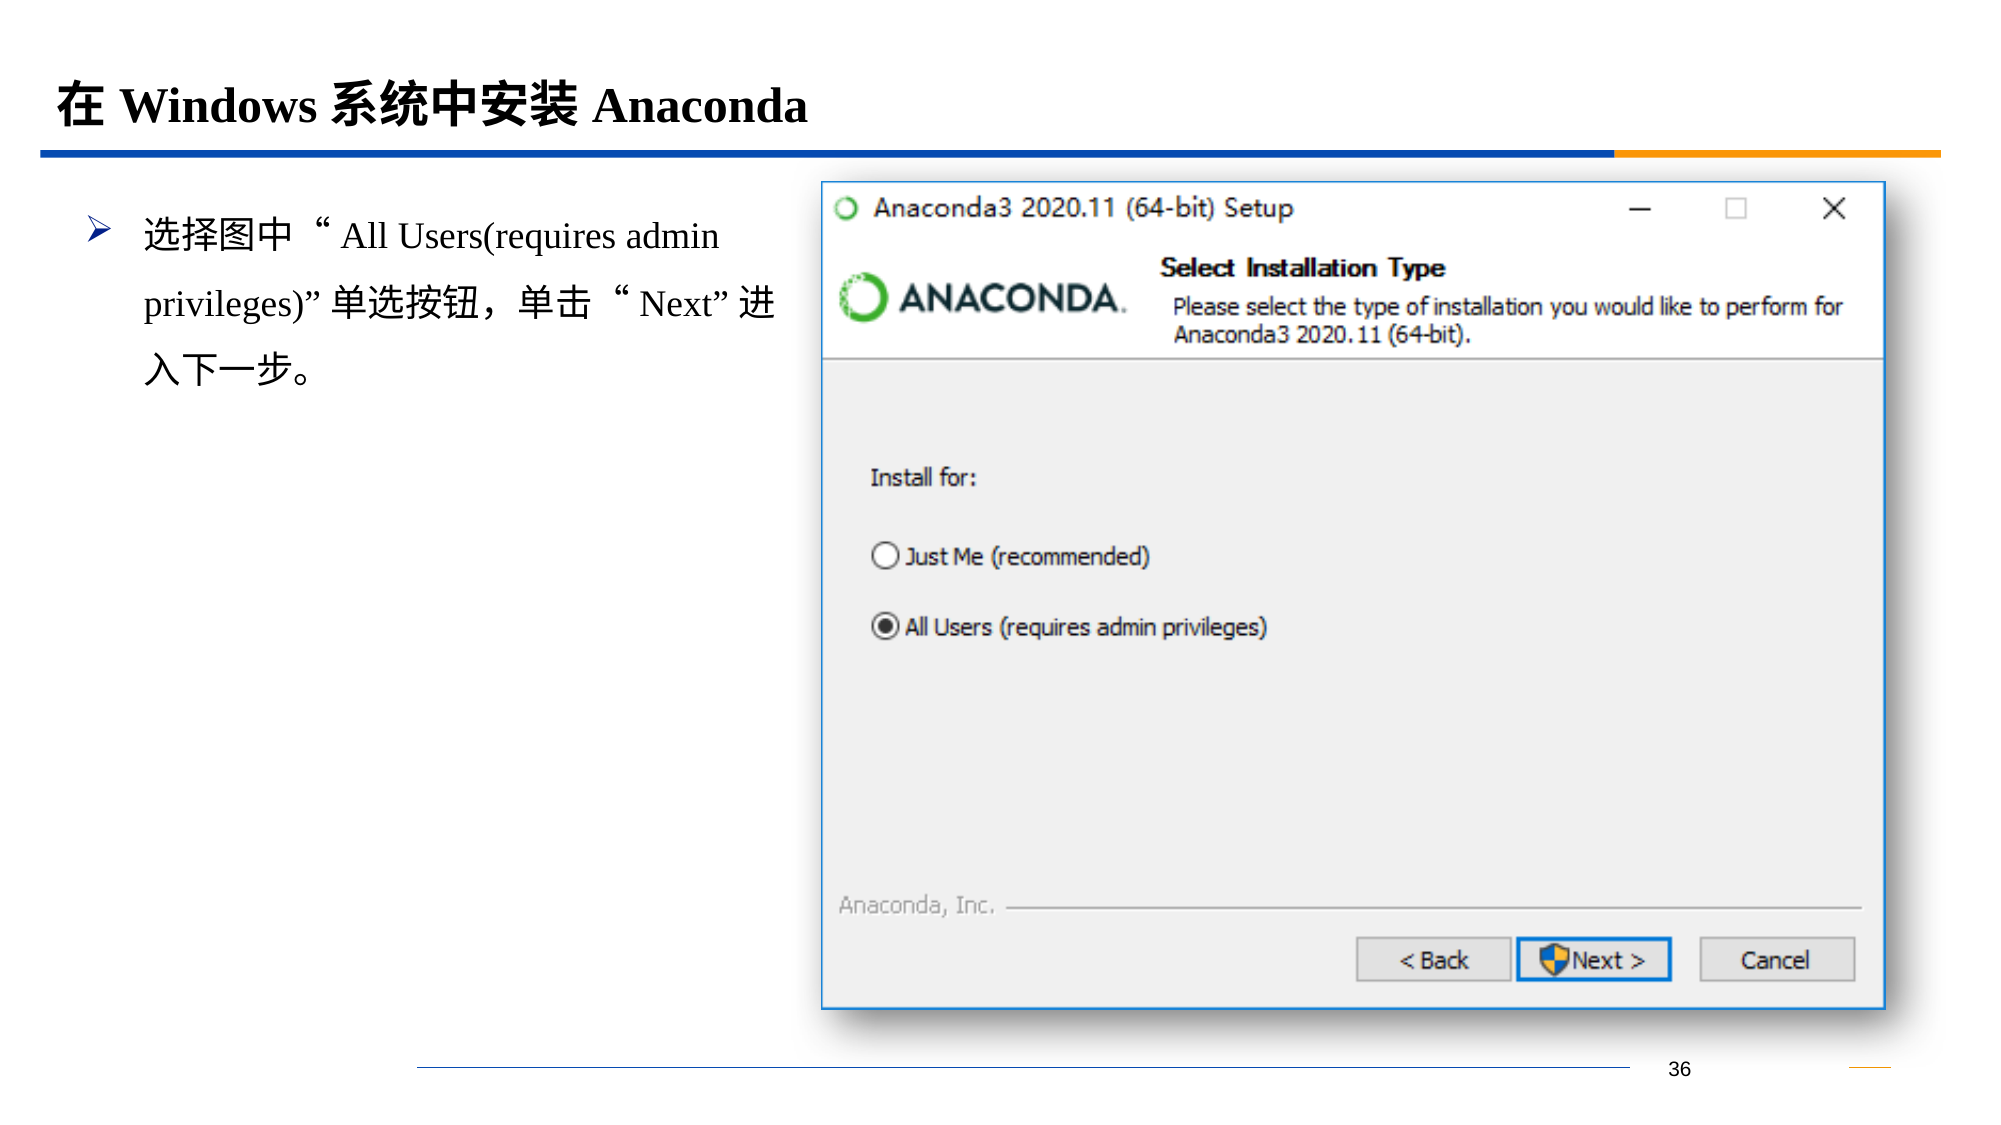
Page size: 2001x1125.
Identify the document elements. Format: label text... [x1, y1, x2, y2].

picture [820, 181, 1886, 1010]
title 在Windows系统中安装Anaconda [41, 58, 1842, 146]
list 选择图中“All Users(requires admin privileges)”单选按钮，单击“Next”进入下一步。 [69, 181, 806, 1047]
